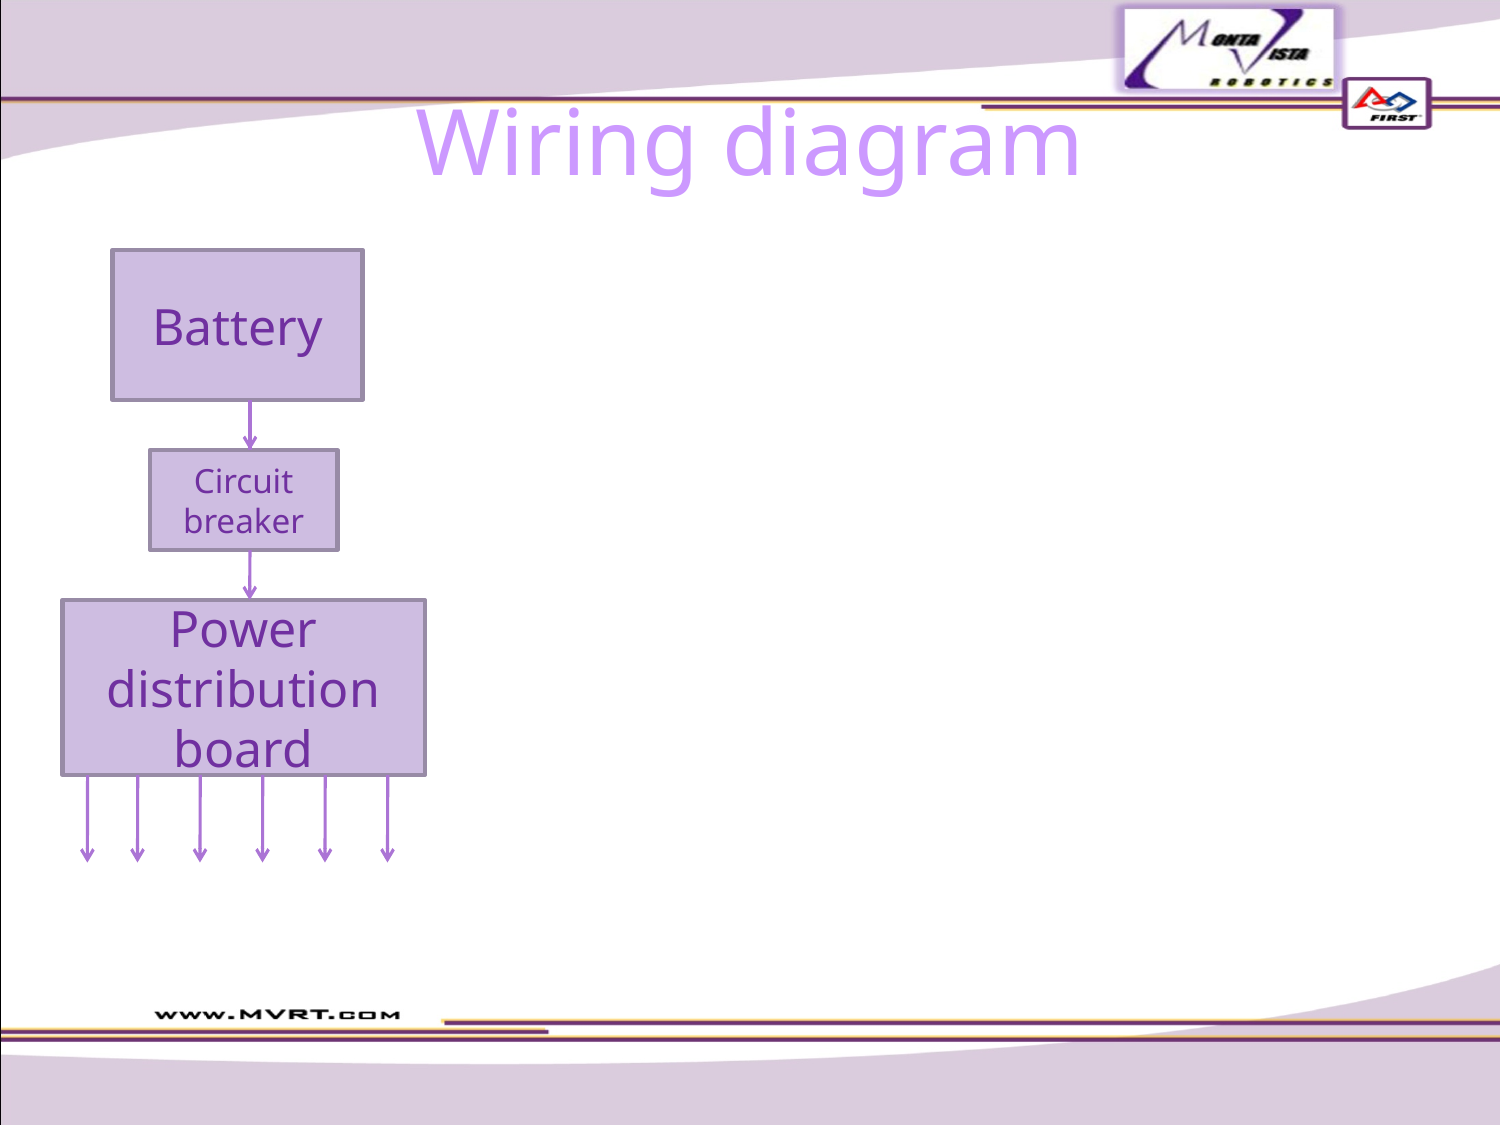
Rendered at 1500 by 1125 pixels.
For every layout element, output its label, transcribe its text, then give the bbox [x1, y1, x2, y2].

picture [0, 0, 1500, 1125]
text_box Circuit breaker [148, 448, 340, 552]
title Wiring diagram [74, 44, 1426, 233]
text_box Power distribution board [60, 598, 427, 777]
text_box Battery [110, 248, 365, 402]
